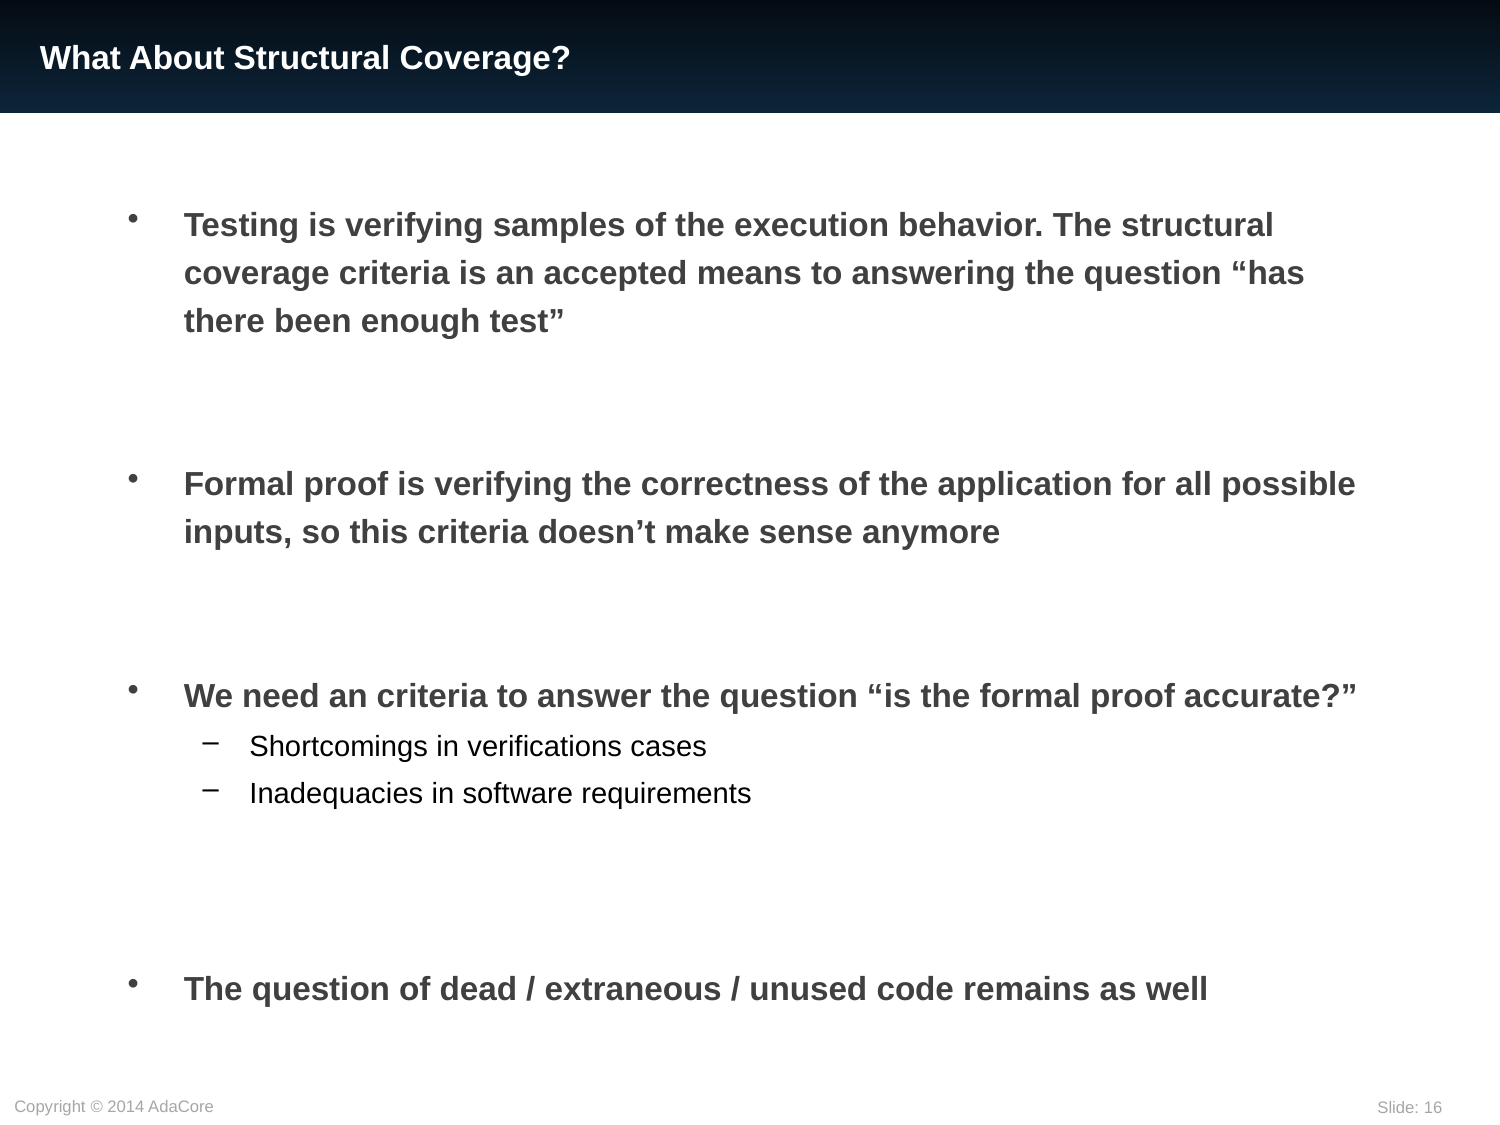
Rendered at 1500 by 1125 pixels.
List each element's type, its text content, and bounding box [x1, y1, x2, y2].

list Testing is verifying samples of the execution behavior. The structural coverage criteria is an accepted means to answering the question “has there been enough test” Formal proof is verifying the correctness of the application for all possible inputs, so this criteria doesn’t make sense anymore We need an criteria to answer the question “is the formal proof accurate?” Shortcomings in verifications cases Inadequacies in software requirements The question of dead / extraneous / unused code remains as well [112, 187, 1401, 1063]
title What About Structural Coverage? [24, 12, 1338, 100]
